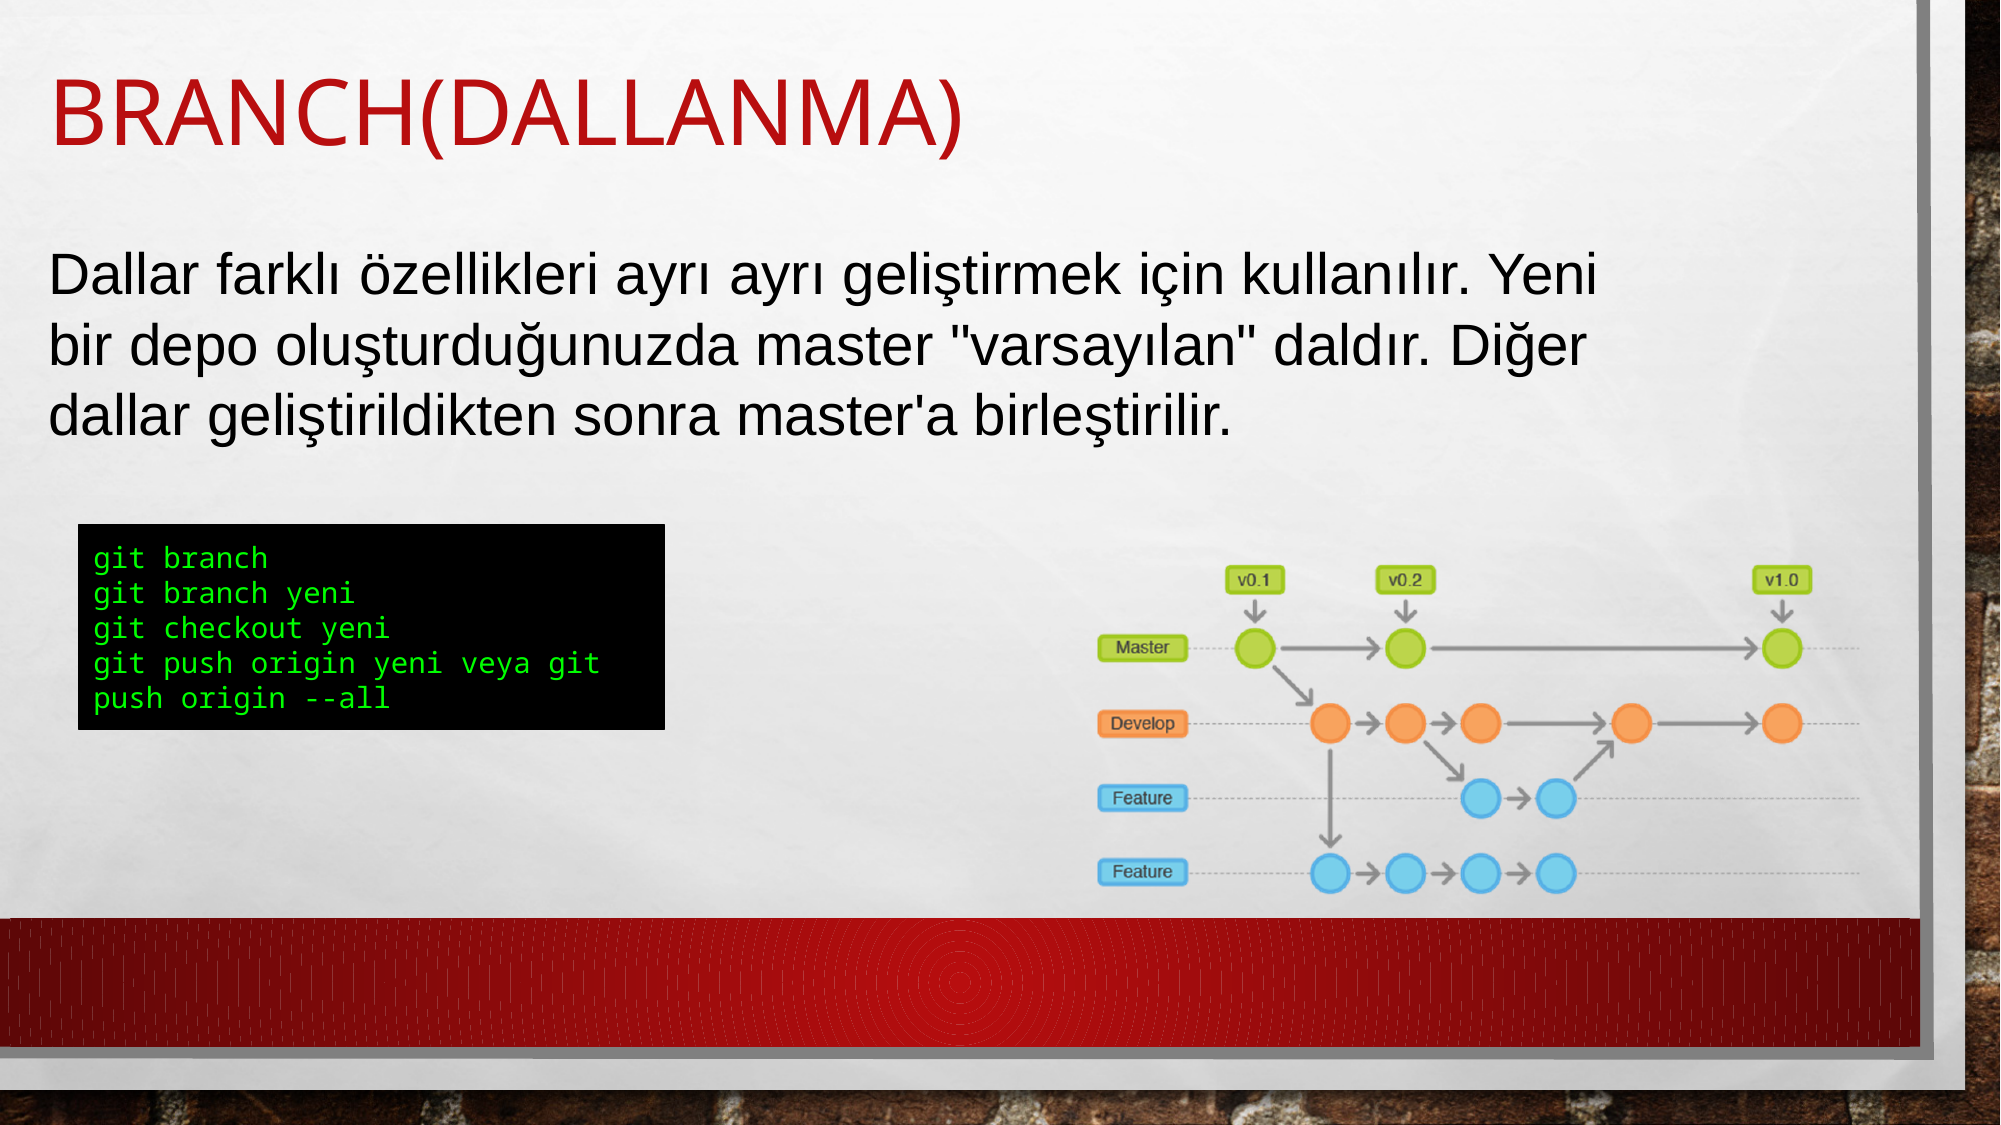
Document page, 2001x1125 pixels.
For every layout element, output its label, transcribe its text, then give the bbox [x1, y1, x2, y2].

picture [1096, 562, 1860, 896]
text_box Dallar farklı özellikleri ayrı ayrı geliştirmek için kullanılır. Yeni bir depo oluşturduğunuzda master "varsayılan" daldır. Diğer dallar geliştirildikten sonra master'a birleştirilir. [33, 229, 1653, 454]
text_box git branch git branch yeni git checkout yeni git push origin yeni veya git push origin --all [78, 524, 665, 730]
title branch(Dallanma) [33, 21, 1739, 211]
picture [0, 0, 2000, 1125]
